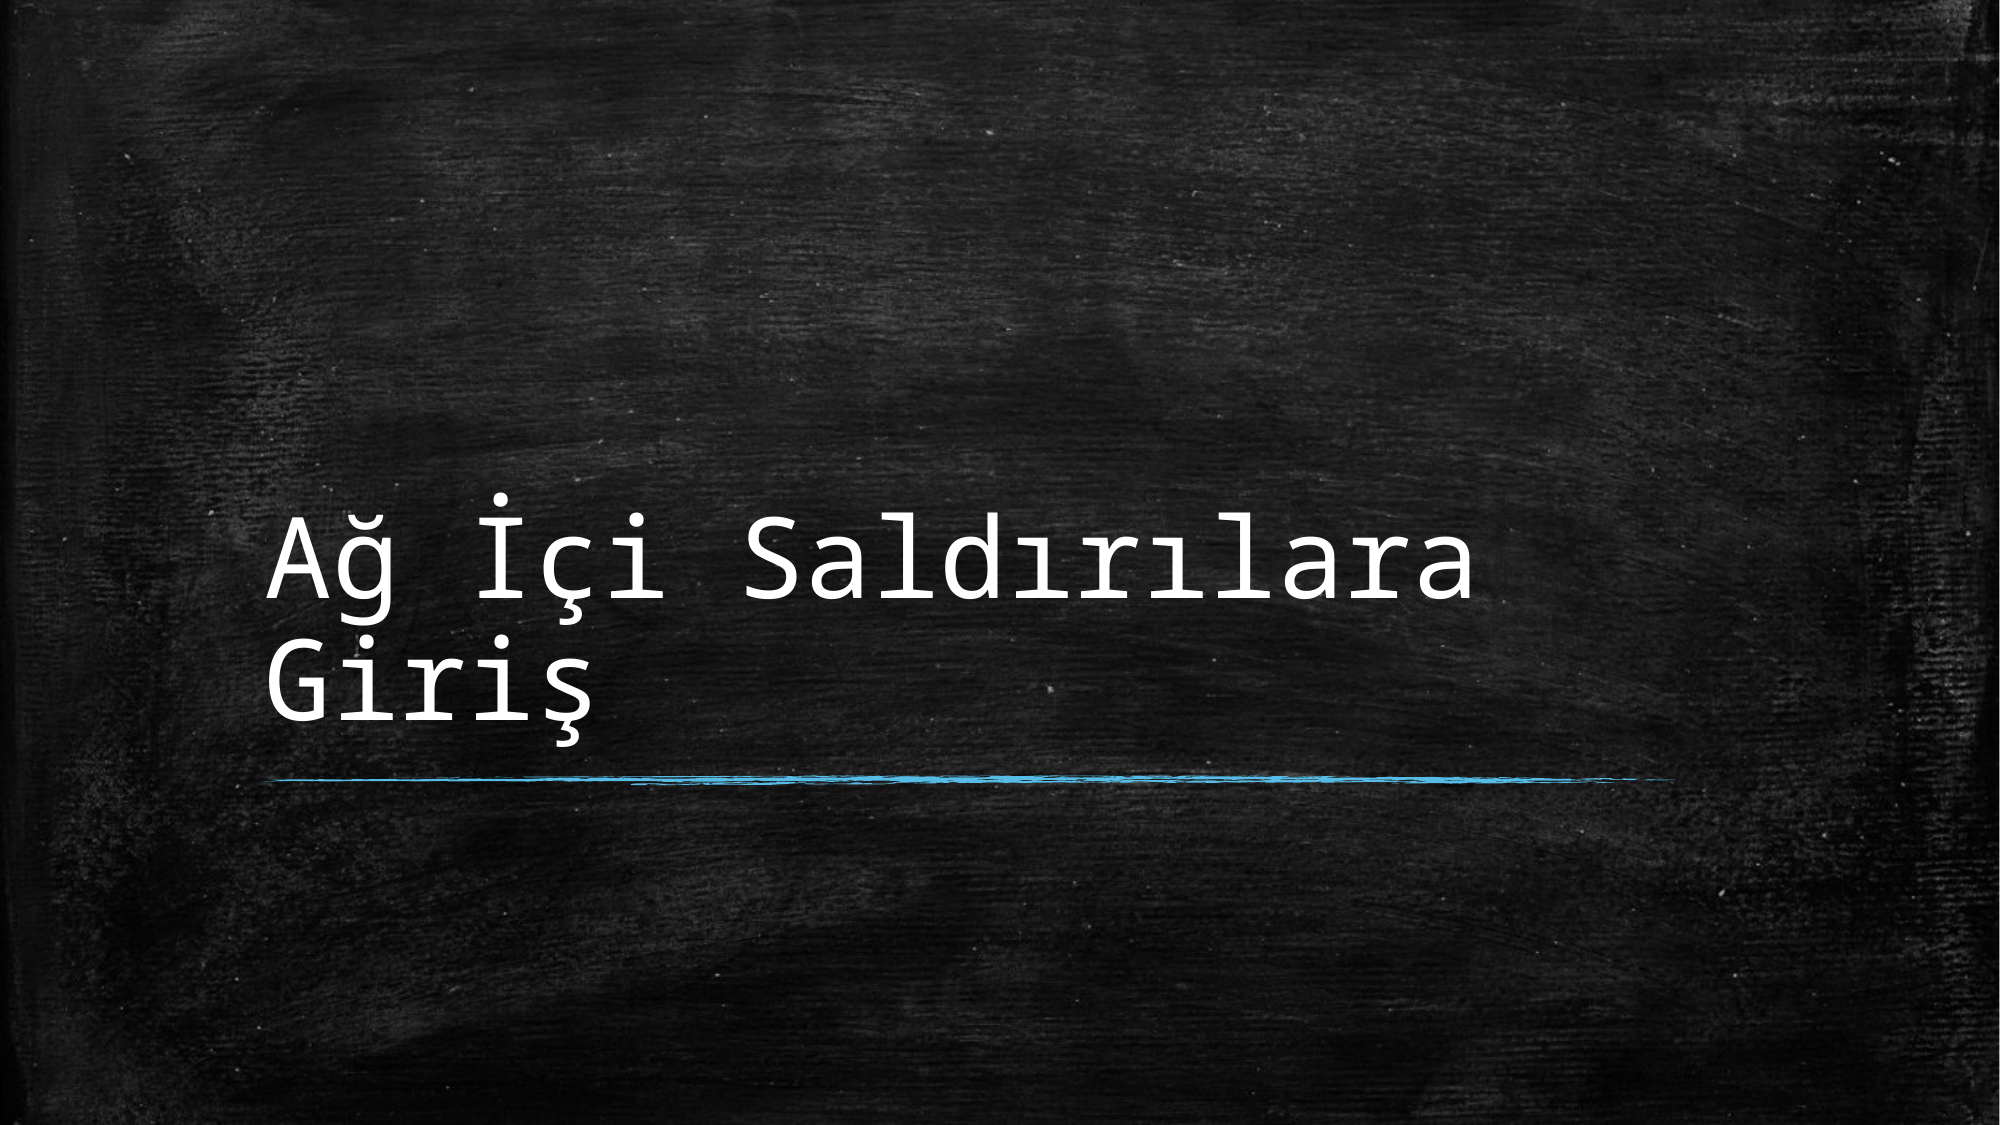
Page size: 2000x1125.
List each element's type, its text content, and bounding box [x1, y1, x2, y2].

title Ağ İçi Saldırılara Giriş [249, 314, 1815, 752]
